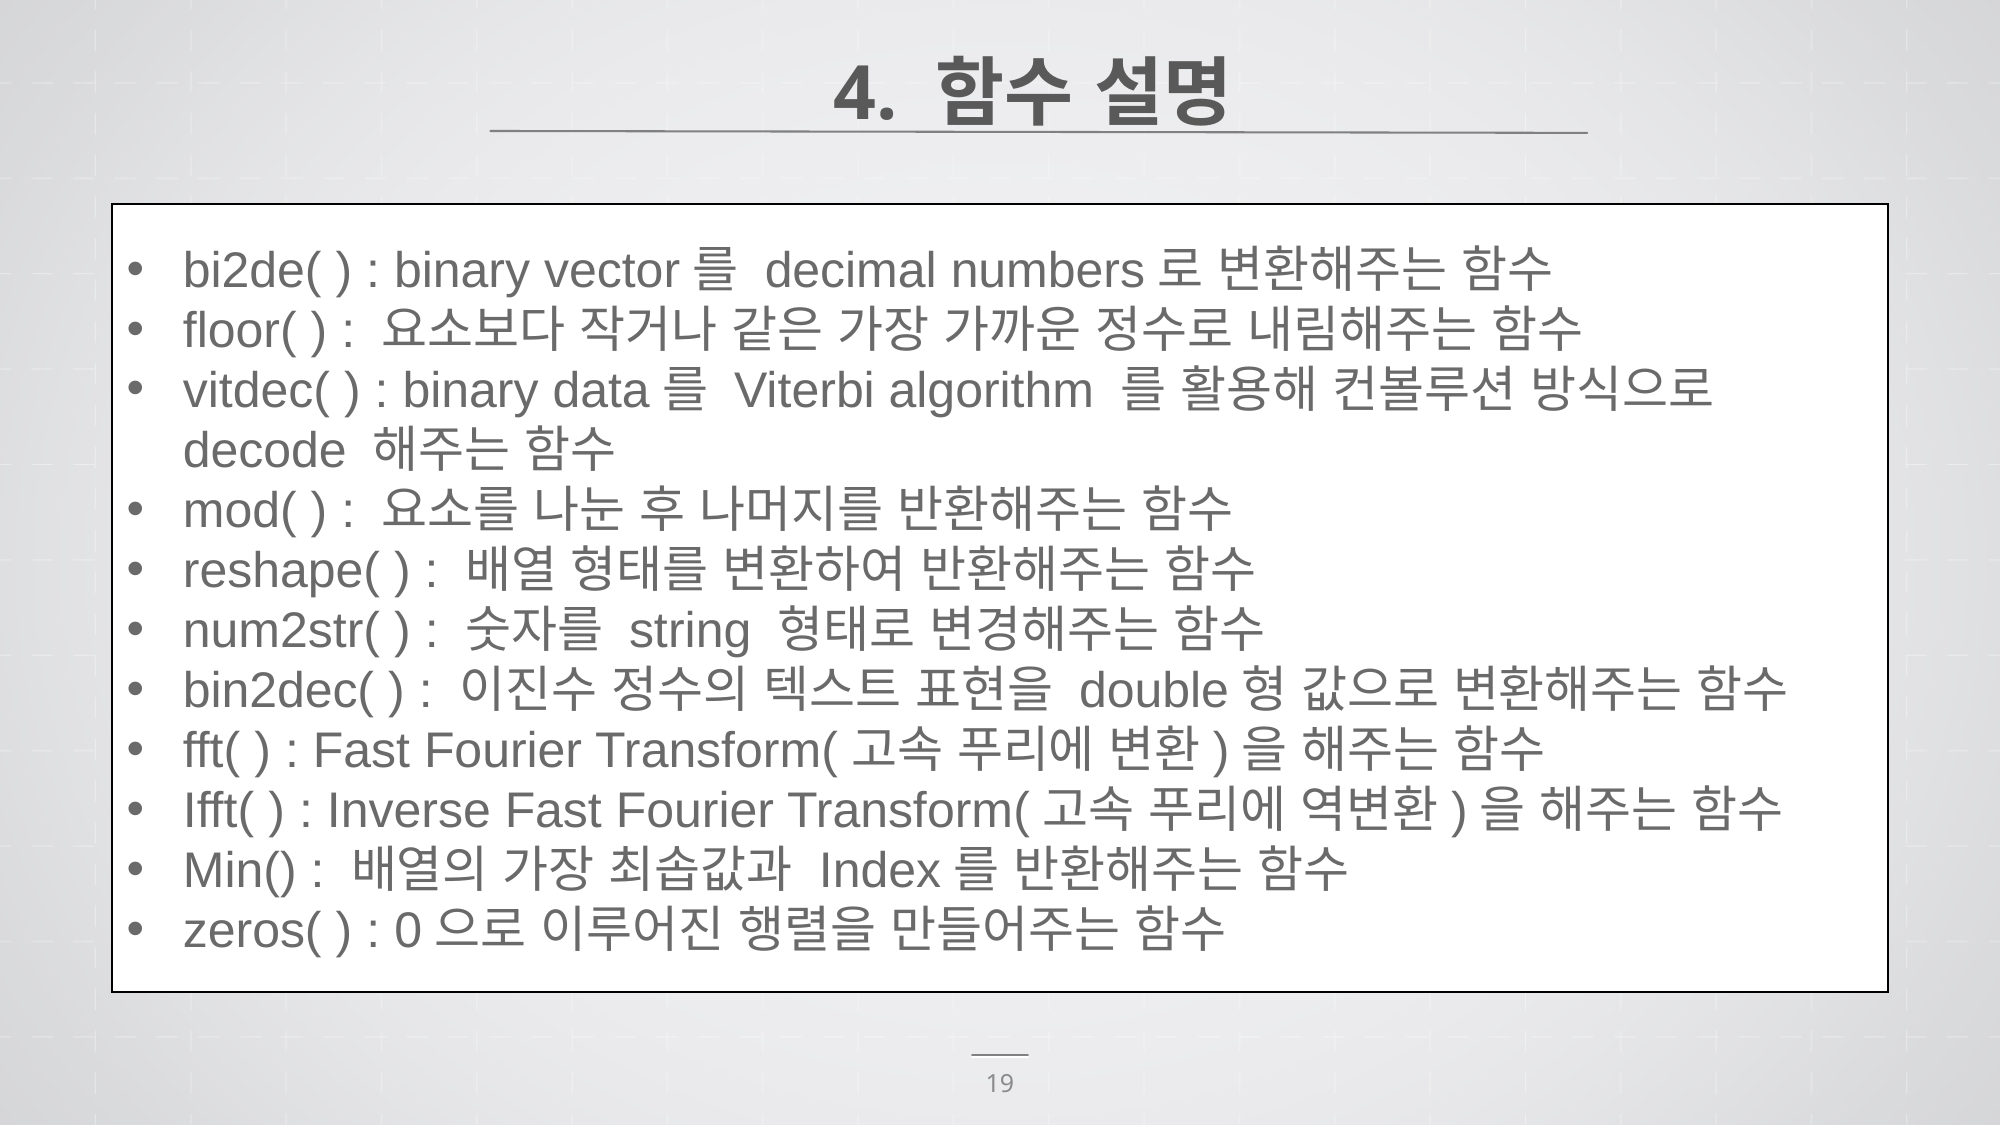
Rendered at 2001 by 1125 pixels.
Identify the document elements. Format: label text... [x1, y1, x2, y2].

text_box bi2de( ) : binary vector를 decimal numbers로 변환해주는 함수 floor( ) : 요소보다 작거나 같은 가장 가까운 정수로 내림해주는 함수 vitdec( ) : binary data를 Viterbi algorithm 를 활용해 컨볼루션 방식으로 decode 해주는 함수 mod( ) : 요소를 나눈 후 나머지를 반환해주는 함수 reshape( ) : 배열 형태를 변환하여 반환해주는 함수 num2str( ) : 숫자를 string 형태로 변경해주는 함수 bin2dec( ) : 이진수 정수의 텍스트 표현을 double형 값으로 변환해주는 함수 fft( ) : Fast Fourier Transform(고속 푸리에 변환)을 해주는 함수 Ifft( ) : Inverse Fast Fourier Transform(고속 푸리에 역변환)을 해주는 함수 Min() : 배열의 가장 최솝값과 Index를 반환해주는 함수 zeros( ) : 0으로 이루어진 행렬을 만들어주는 함수 [111, 203, 1889, 993]
picture [0, 0, 2000, 1125]
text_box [475, 37, 1591, 144]
slide_number 19 [923, 1054, 1077, 1115]
